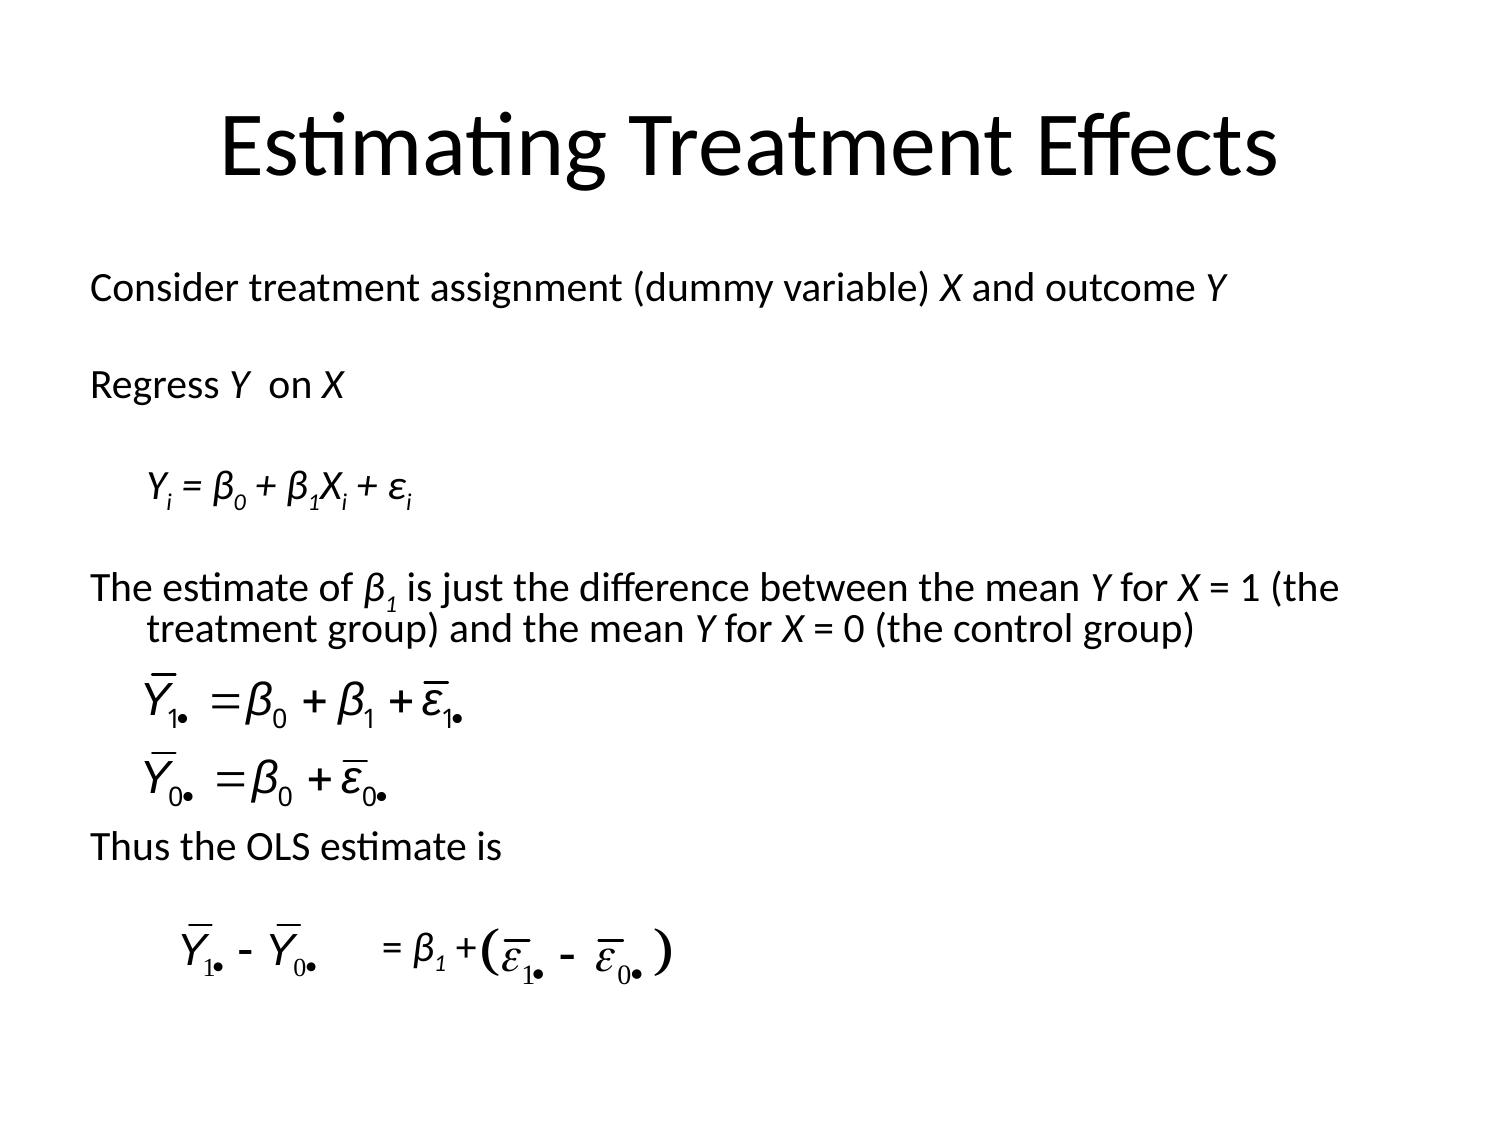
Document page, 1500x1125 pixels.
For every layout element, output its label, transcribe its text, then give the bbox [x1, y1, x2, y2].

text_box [474, 918, 679, 1001]
title Estimating Treatment Effects [75, 45, 1425, 233]
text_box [174, 915, 326, 988]
list Consider treatment assignment (dummy variable) X and outcome Y Regress Y on X Yi = β0 + β1Xi + εi The estimate of β1 is just the difference between the mean Y for X = 1 (the treatment group) and the mean Y for X = 0 (the control group) Thus the OLS estimate is = β1 + [75, 262, 1425, 1005]
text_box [137, 662, 476, 818]
